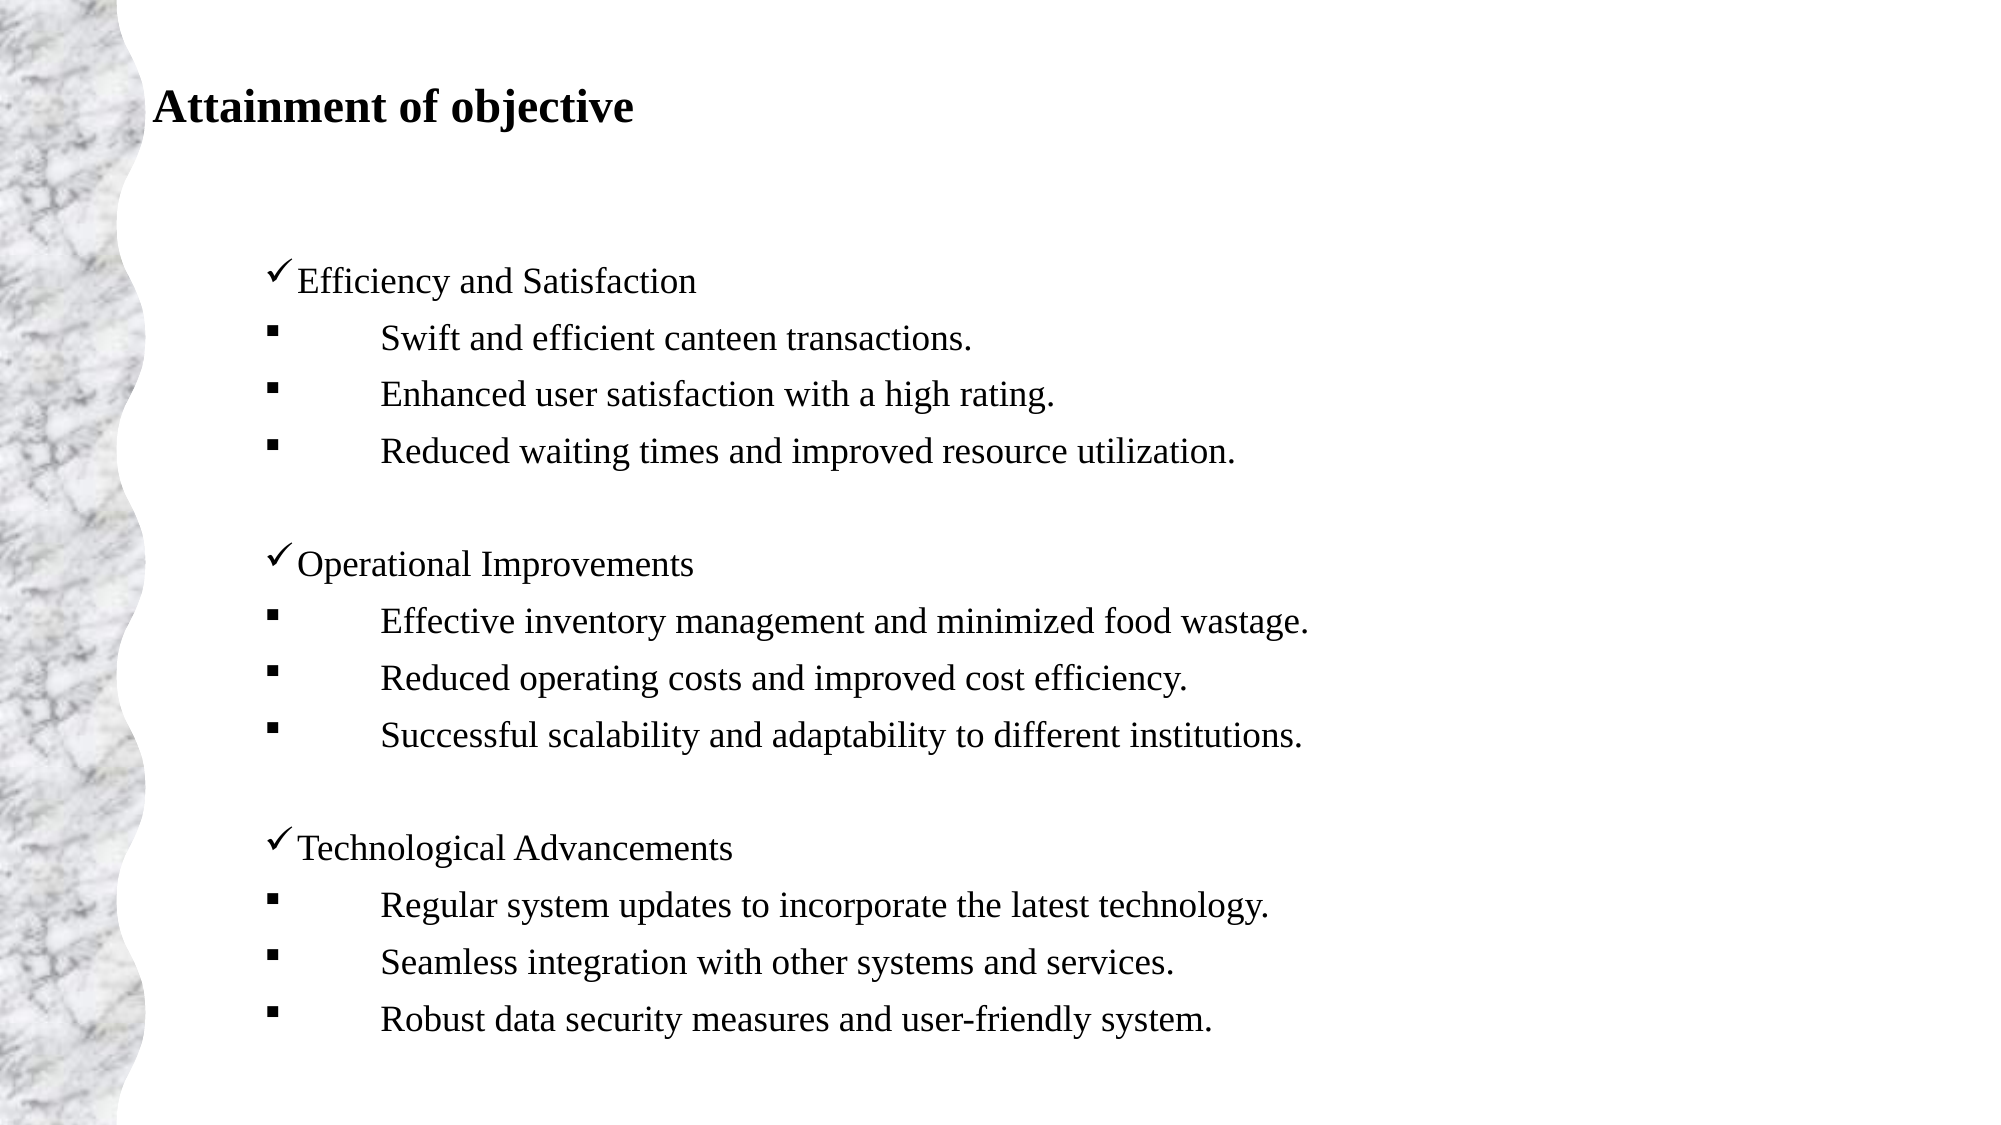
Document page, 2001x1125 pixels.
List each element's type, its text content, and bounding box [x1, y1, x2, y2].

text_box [0, 0, 146, 1125]
title Attainment of objective [146, 73, 1863, 212]
text_box Efficiency and Satisfaction Swift and efficient canteen transactions. Enhanced user satisfaction with a high rating. Reduced waiting times and improved resource utilization. Operational Improvements Effective inventory management and minimized food wastage. Reduced operating costs and improved cost efficiency. Successful scalability and adaptability to different institutions. Technological Advancements Regular system updates to incorporate the latest technology. Seamless integration with other systems and services. Robust data security measures and user-friendly system. [249, 196, 1983, 1052]
